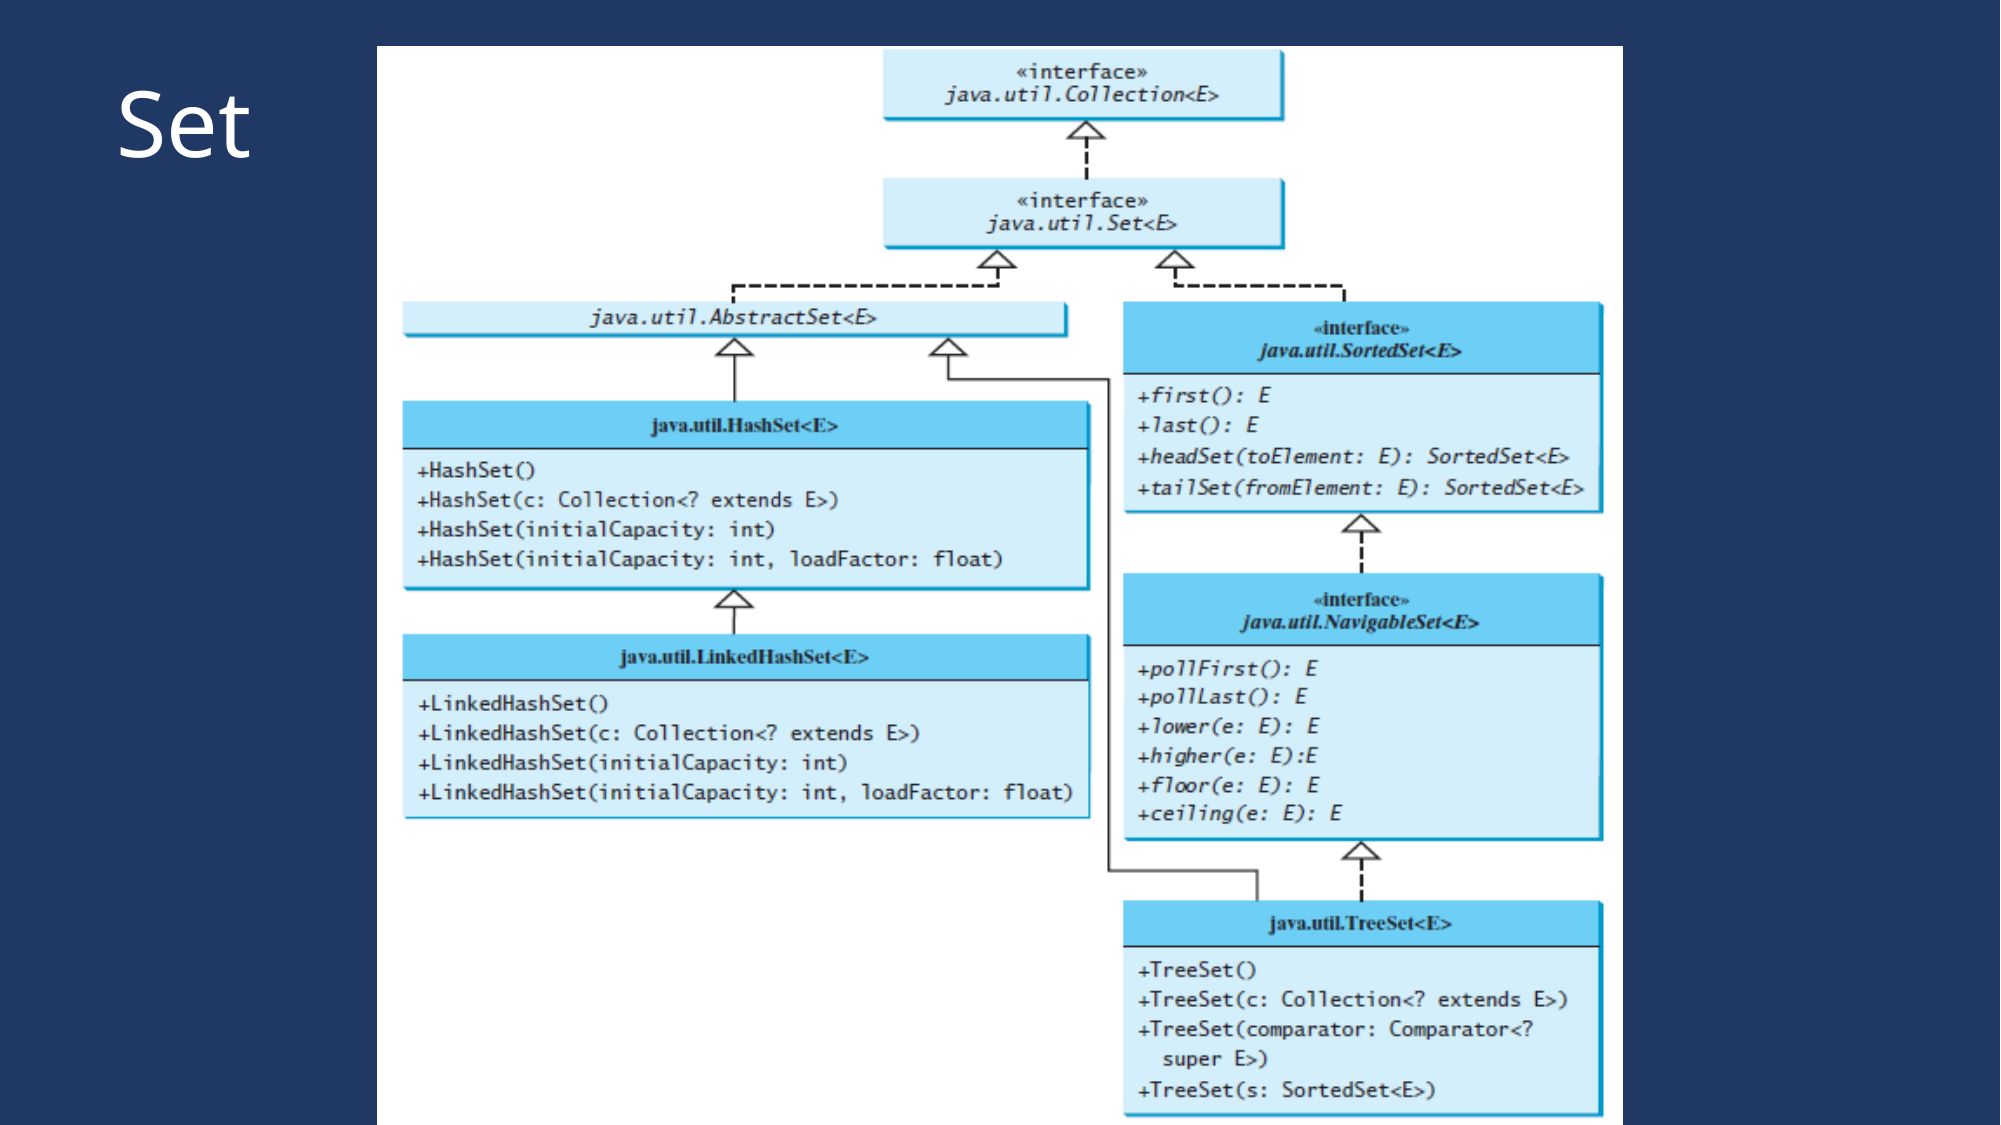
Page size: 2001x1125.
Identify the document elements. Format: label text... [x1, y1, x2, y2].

picture [377, 46, 1623, 1125]
title Set [101, 18, 1827, 237]
